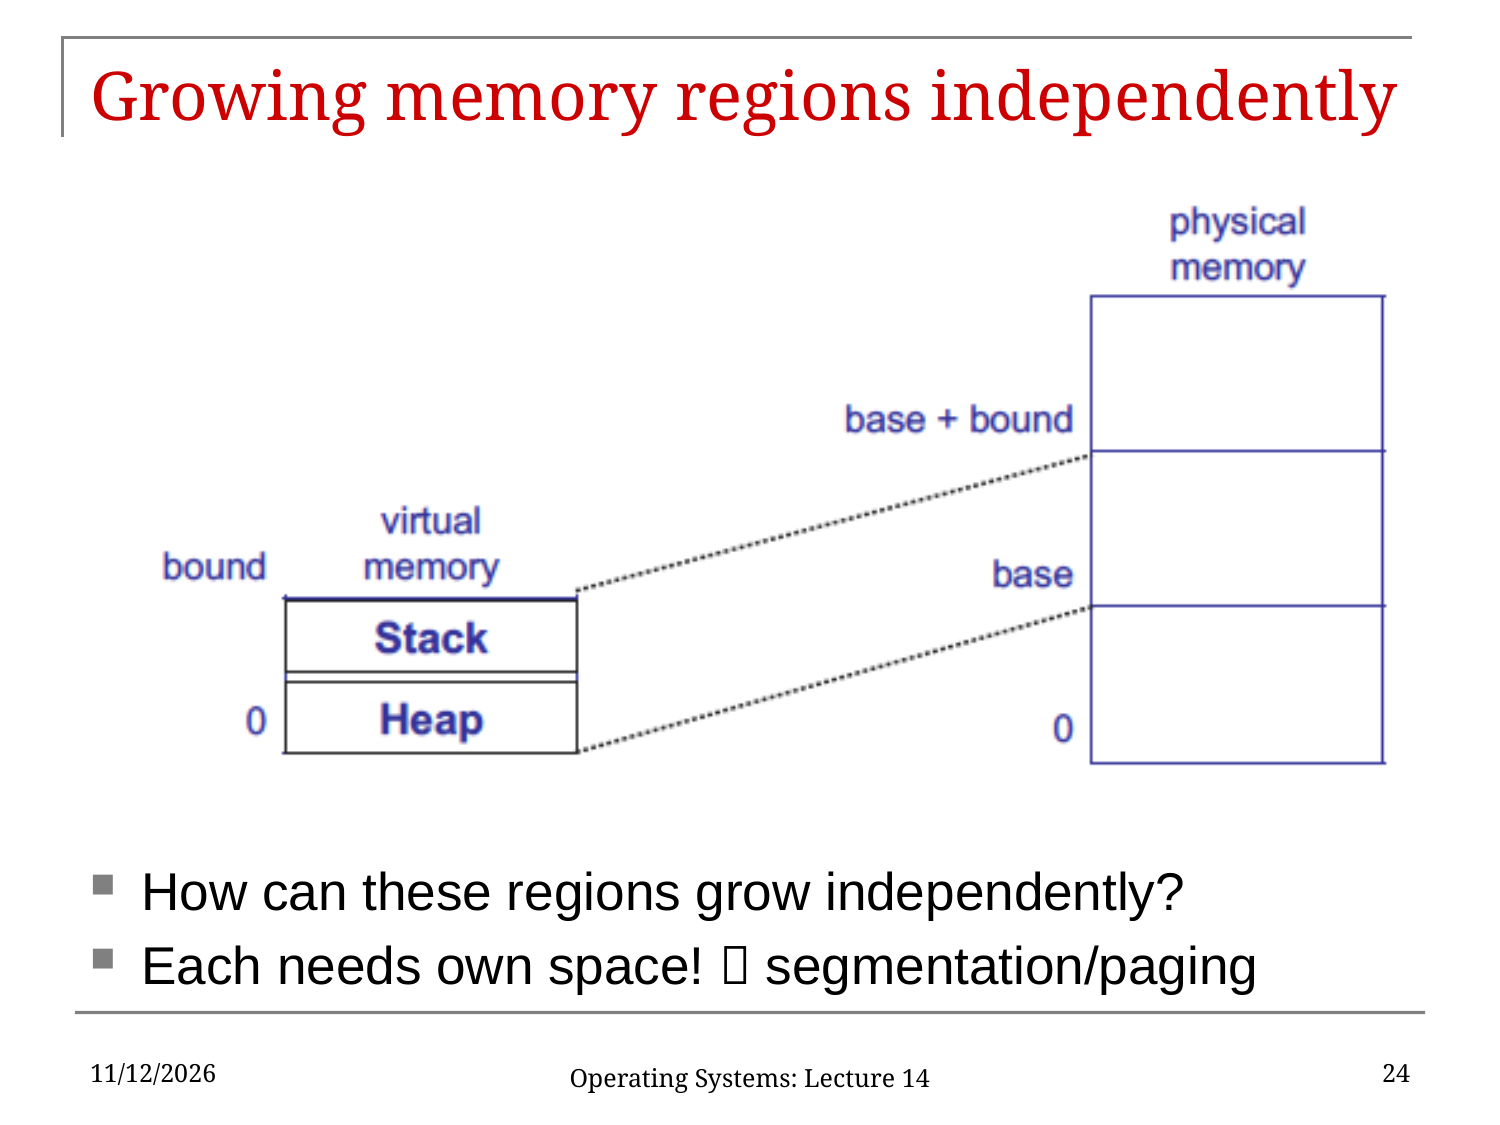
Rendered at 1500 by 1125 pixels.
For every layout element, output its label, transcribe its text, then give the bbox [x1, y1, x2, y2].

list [74, 187, 1426, 813]
footer Operating Systems: Lecture 14 [512, 1024, 988, 1101]
title Growing memory regions independently [75, 45, 1425, 163]
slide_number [74, 1023, 426, 1100]
list How can these regions grow independently? Each needs own space!  segmentation/paging [75, 849, 1425, 1006]
slide_number 24 [1074, 1023, 1426, 1100]
